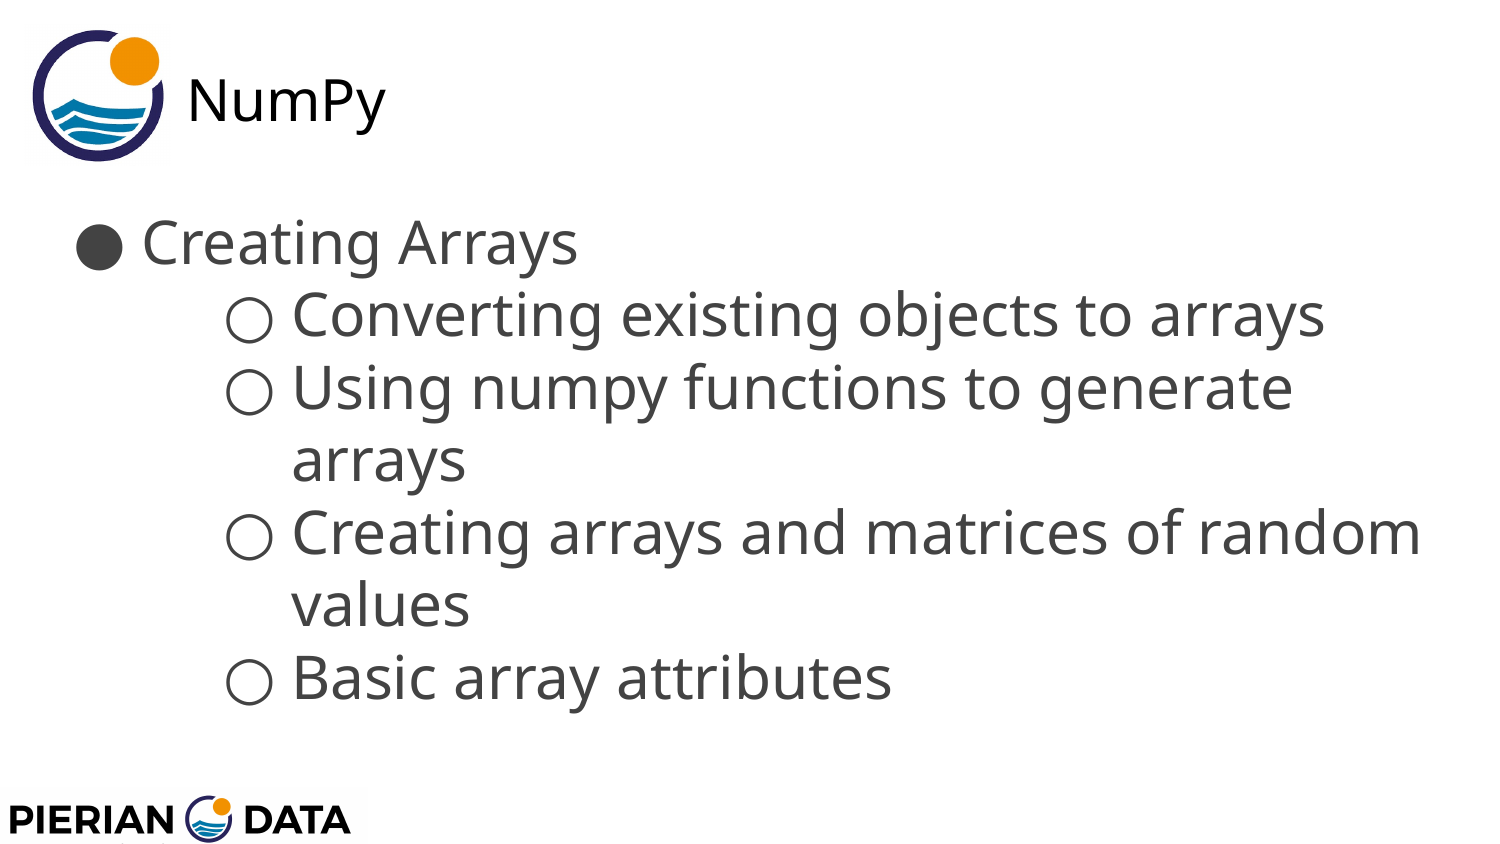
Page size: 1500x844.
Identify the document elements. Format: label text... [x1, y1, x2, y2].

picture [0, 787, 368, 844]
title NumPy [176, 48, 1449, 143]
picture [24, 24, 172, 167]
list Creating Arrays Converting existing objects to arrays Using numpy functions to generate arrays Creating arrays and matrices of random values Basic array attributes [51, 189, 1476, 750]
